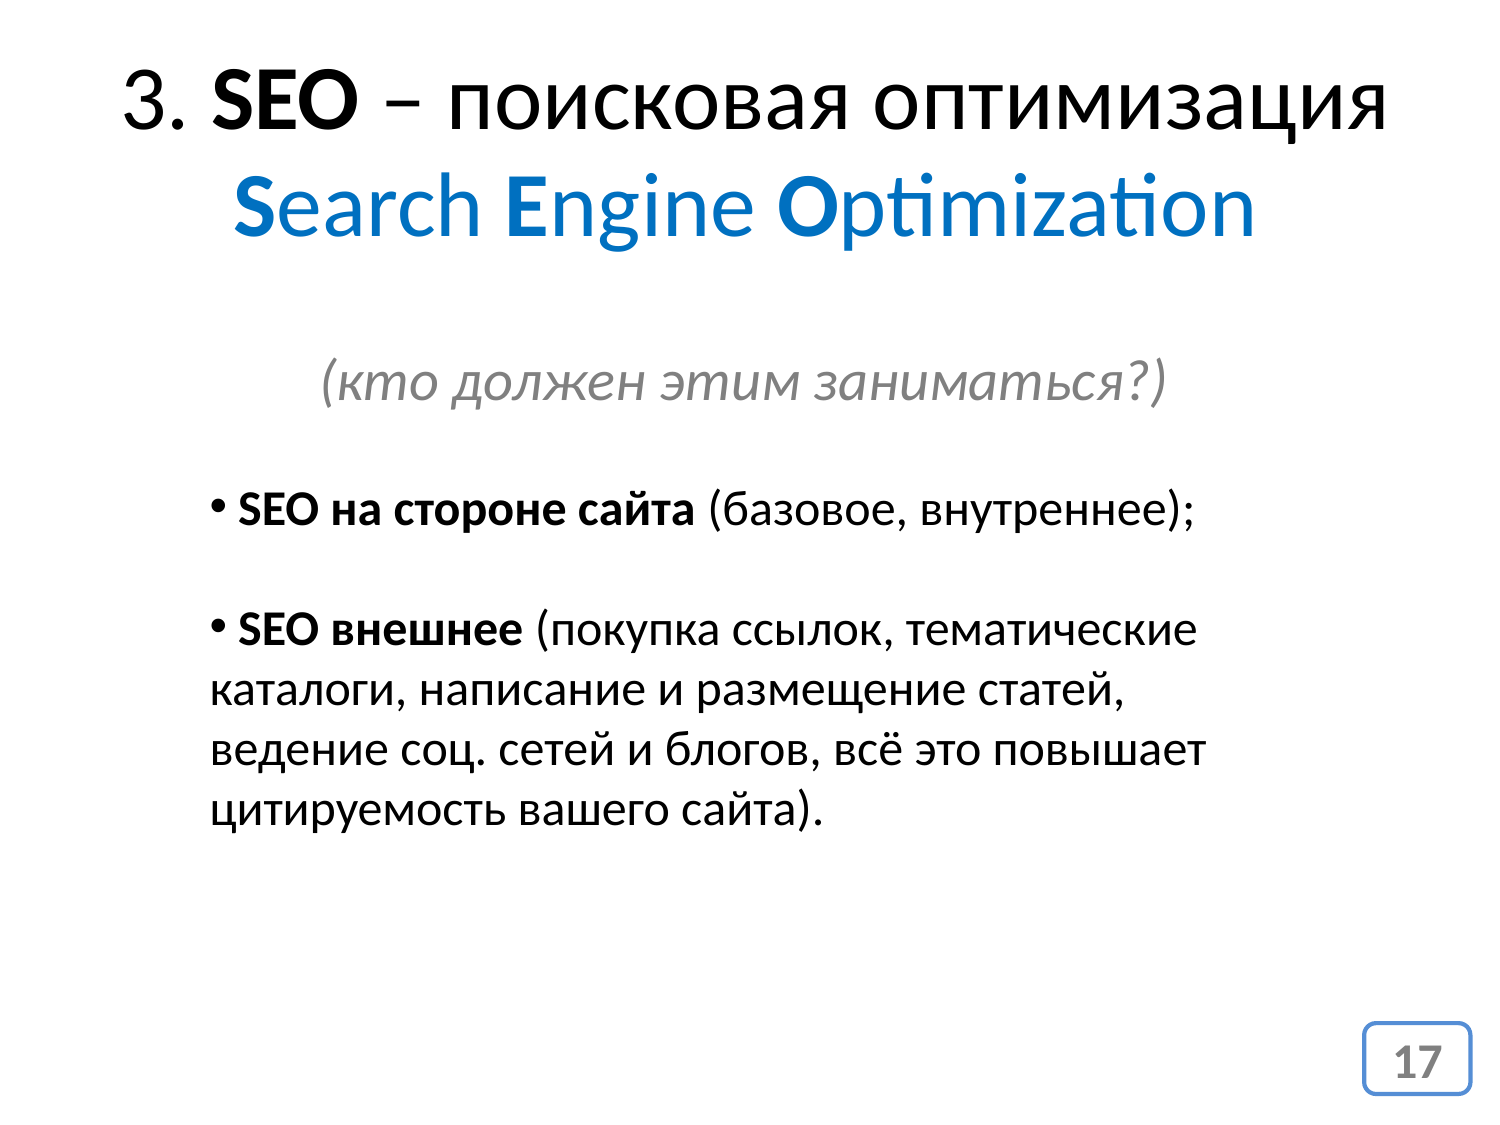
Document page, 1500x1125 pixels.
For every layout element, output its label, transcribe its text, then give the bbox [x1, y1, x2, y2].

text_box Search Engine Optimization [76, 137, 1436, 262]
text_box SEO на стороне сайта (базовое, внутреннее); SEO внешнее (покупка ссылок, тематические каталоги, написание и размещение статей, ведение соц. сетей и блогов, всё это повышает цитируемость вашего сайта). [194, 467, 1317, 843]
text_box 3. SEO – поисковая оптимизация [76, 30, 1436, 137]
text_box 17 [1362, 1021, 1473, 1097]
text_box (кто должен этим заниматься?) [64, 334, 1424, 420]
